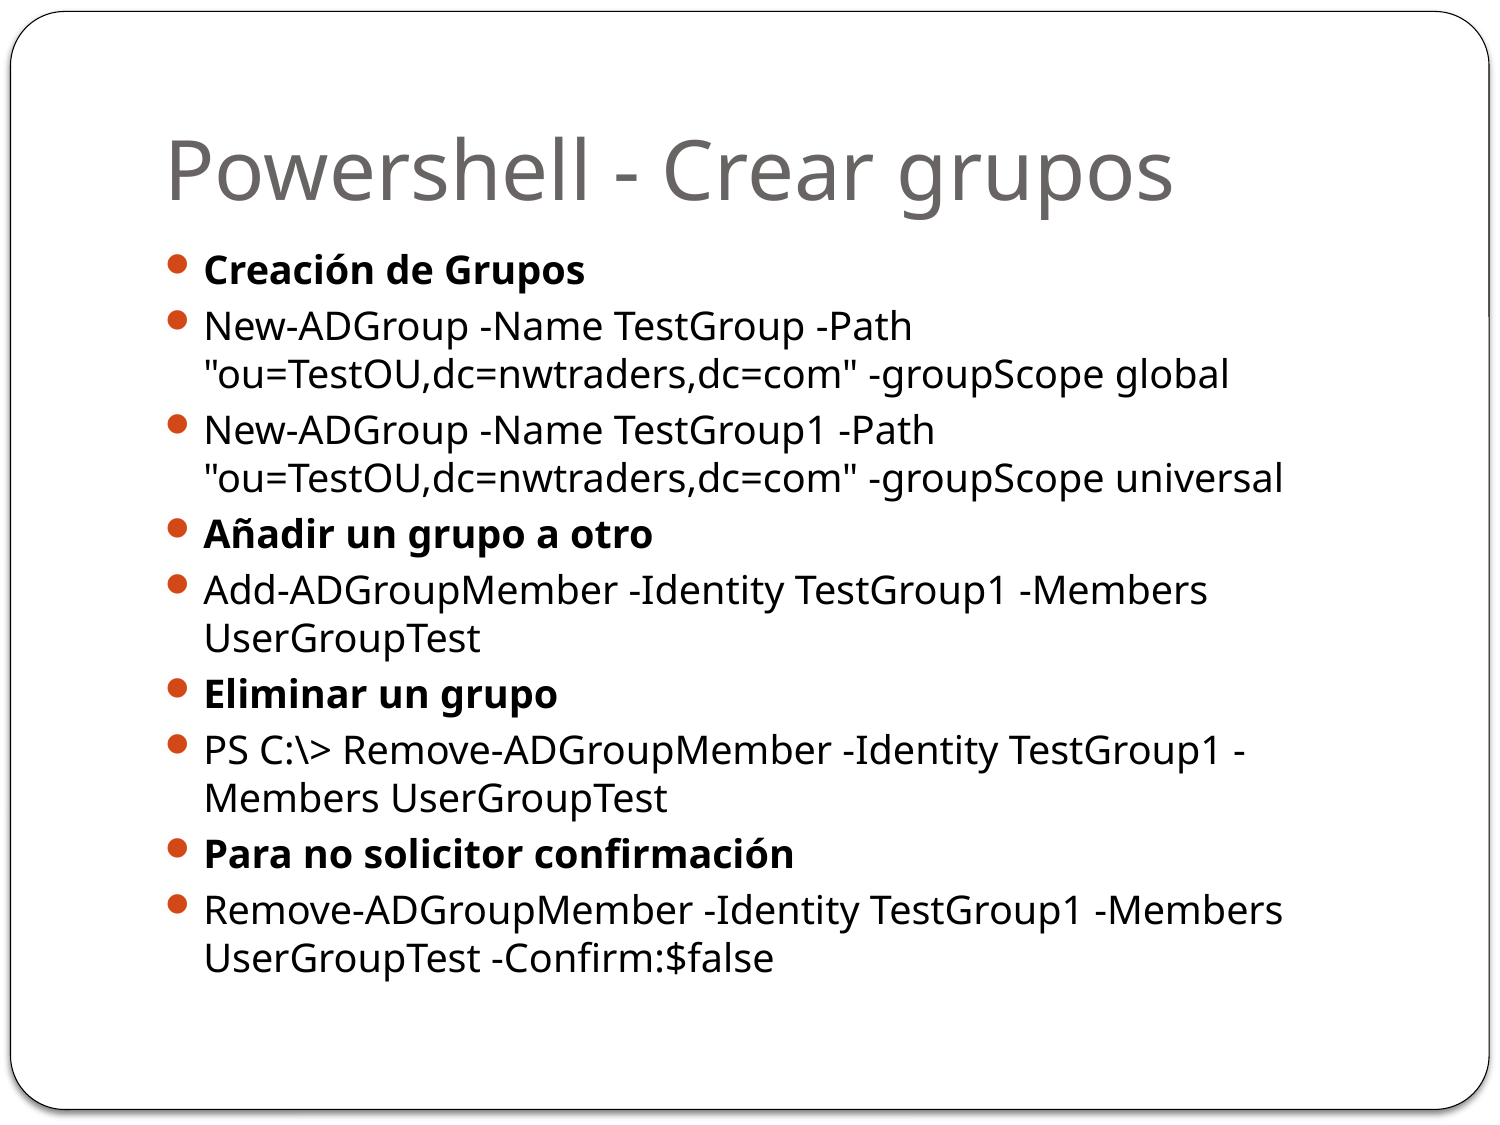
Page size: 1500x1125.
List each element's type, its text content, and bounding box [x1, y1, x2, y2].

list Creación de Grupos New-ADGroup -Name TestGroup -Path "ou=TestOU,dc=nwtraders,dc=com" -groupScope global New-ADGroup -Name TestGroup1 -Path "ou=TestOU,dc=nwtraders,dc=com" -groupScope universal Añadir un grupo a otro Add-ADGroupMember -Identity TestGroup1 -Members UserGroupTest Eliminar un grupo PS C:\> Remove-ADGroupMember -Identity TestGroup1 -Members UserGroupTest Para no solicitor confirmación Remove-ADGroupMember -Identity TestGroup1 -Members UserGroupTest -Confirm:$false [150, 237, 1425, 988]
title Powershell - Crear grupos [150, 45, 1425, 233]
